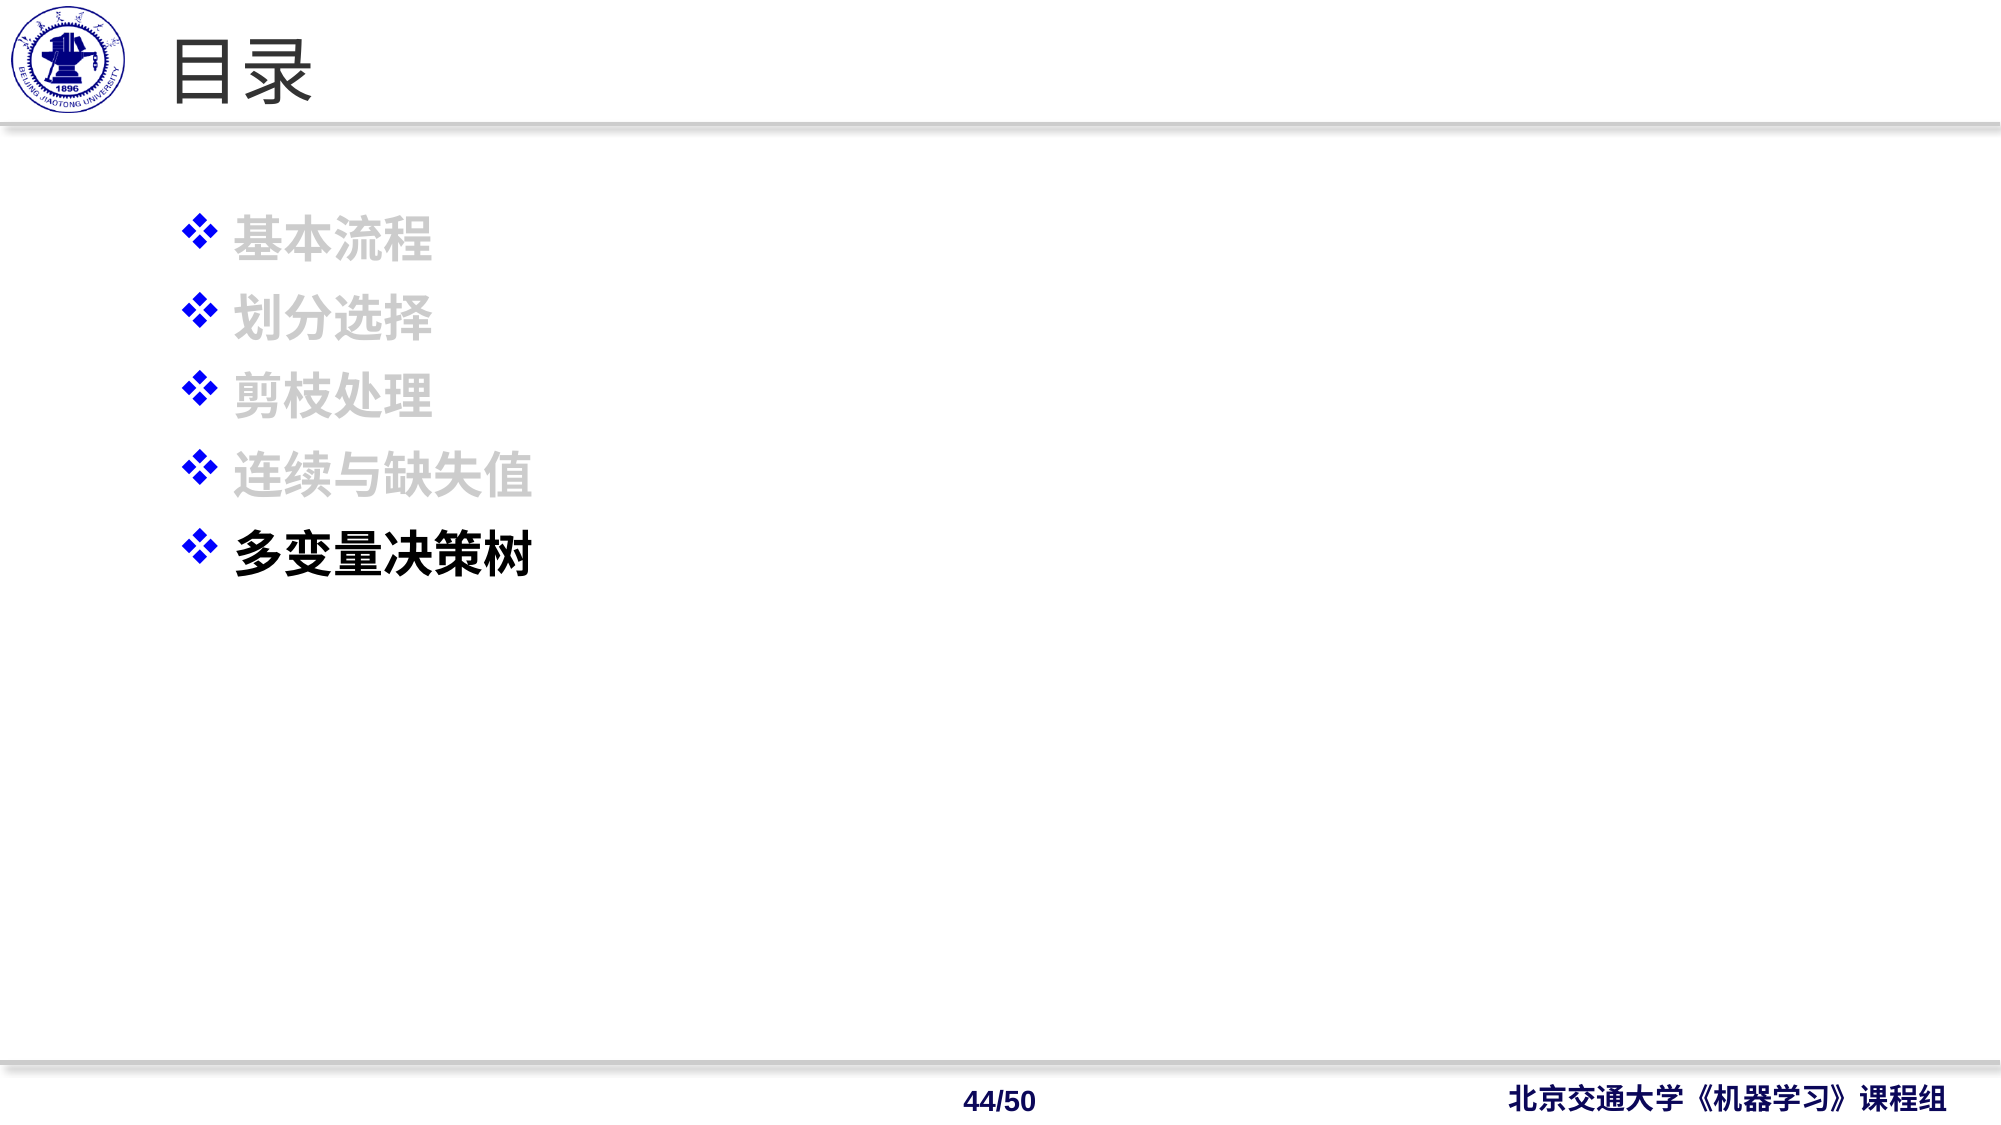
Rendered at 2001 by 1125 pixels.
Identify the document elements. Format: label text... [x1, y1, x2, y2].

picture [11, 6, 125, 113]
title 目录 [150, 37, 1425, 115]
list 基本流程 划分选择 剪枝处理 连续与缺失值 多变量决策树 [150, 200, 1575, 982]
